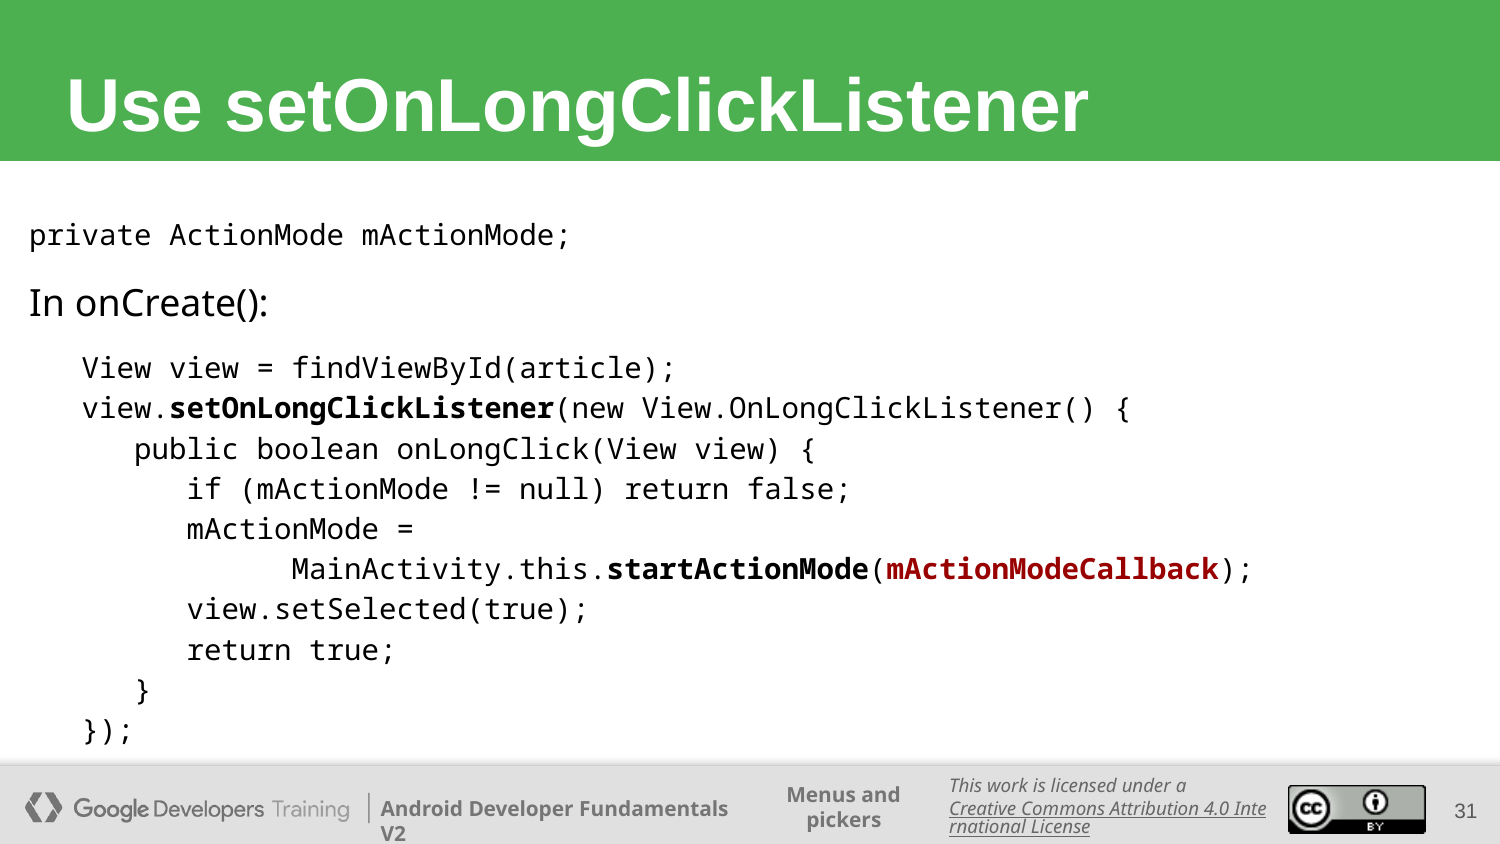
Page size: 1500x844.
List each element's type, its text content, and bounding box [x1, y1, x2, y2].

title Use setOnLongClickListener [51, 28, 1472, 122]
slide_number 31 [1402, 777, 1493, 842]
picture [0, 161, 1500, 844]
picture [793, 789, 799, 798]
list private ActionMode mActionMode; In onCreate(): View view = findViewById(article); view.setOnLongClickListener(new View.OnLongClickListener() { public boolean onLongClick(View view) { if (mActionMode != null) return false; mActionMode = MainActivity.this.startActionMode(mActionModeCallback); view.setSelected(true); return true; } }); [14, 160, 1412, 789]
